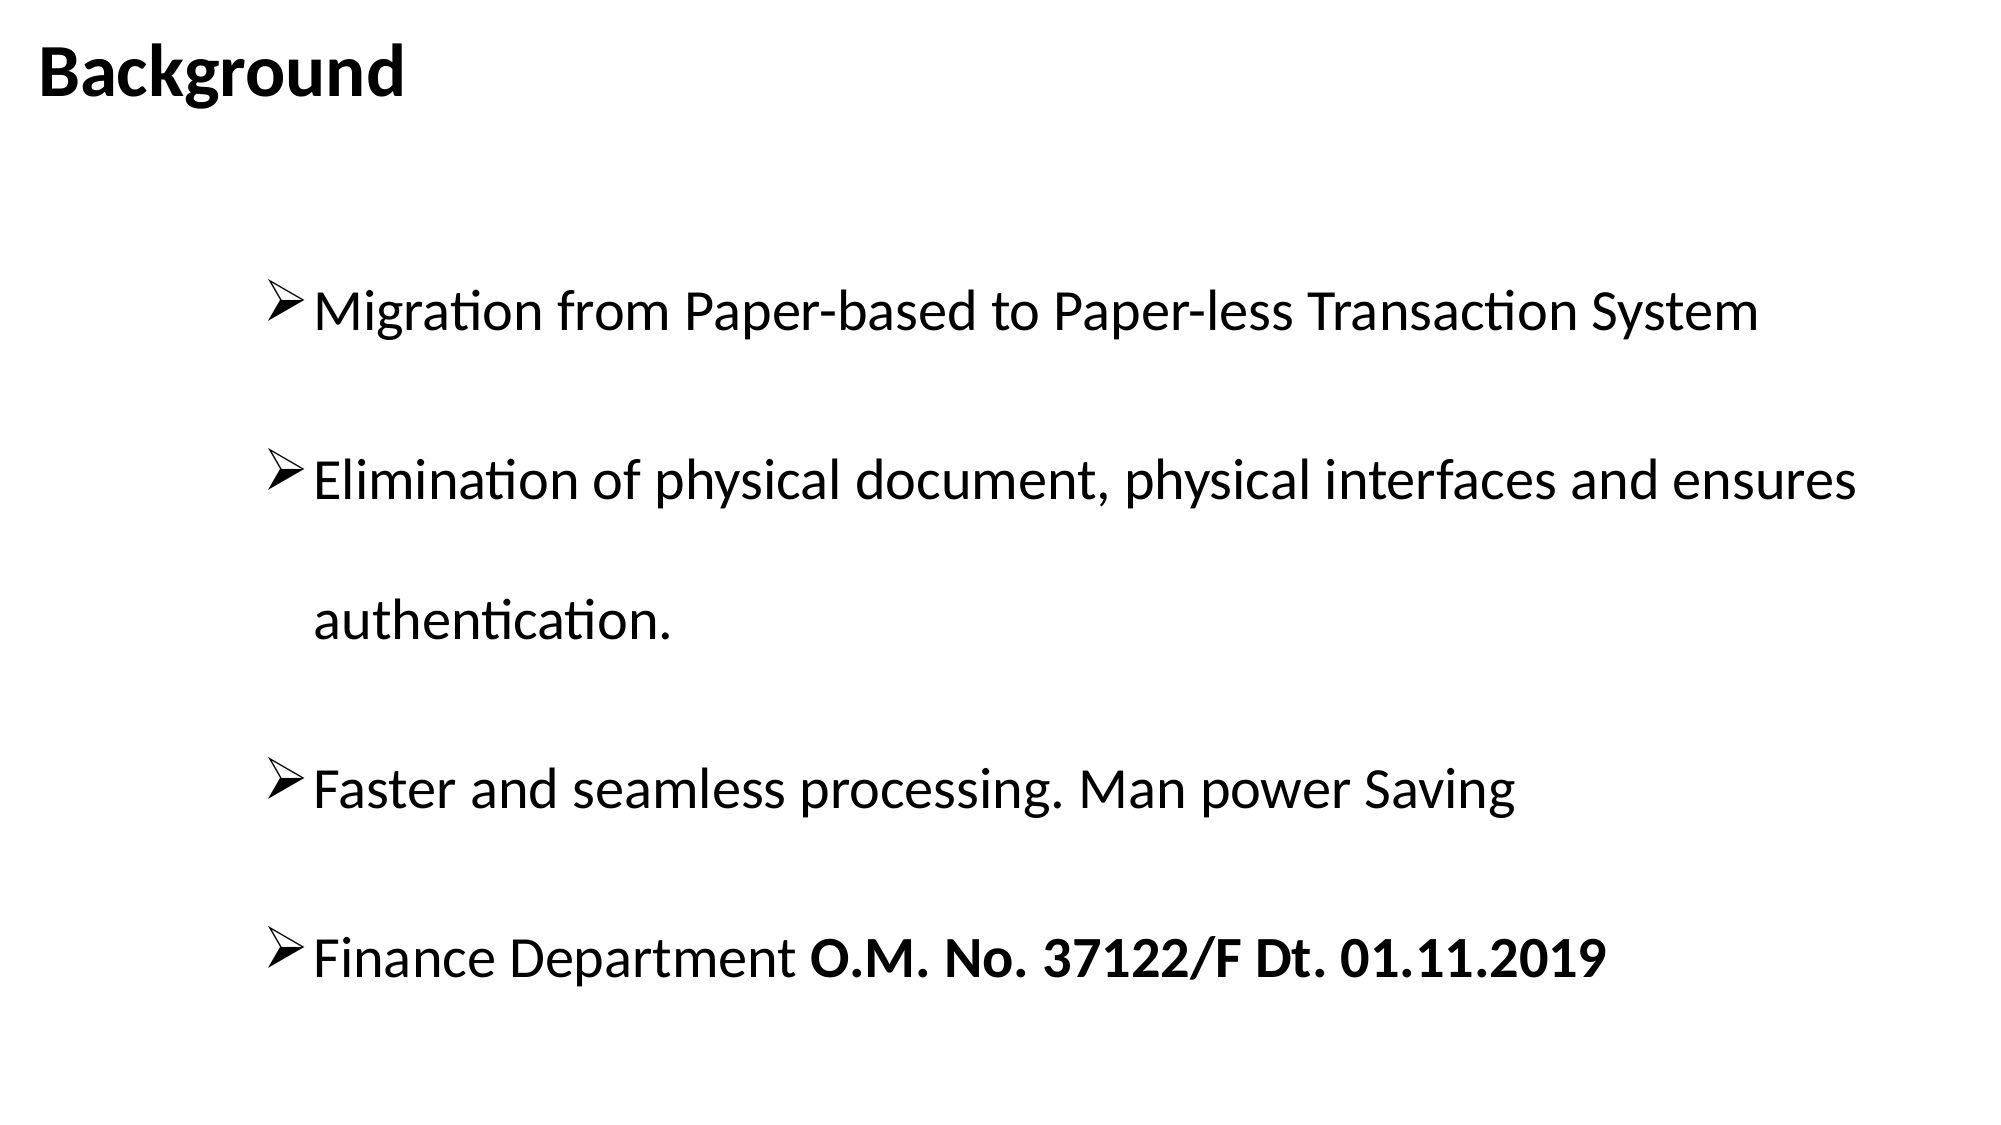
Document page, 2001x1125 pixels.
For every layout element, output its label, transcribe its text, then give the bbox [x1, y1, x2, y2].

title Background [22, 0, 1973, 169]
text_box Migration from Paper-based to Paper-less Transaction System Elimination of physical document, physical interfaces and ensures authentication. Faster and seamless processing. Man power Saving Finance Department O.M. No. 37122/F Dt. 01.11.2019 [68, 117, 1937, 1070]
